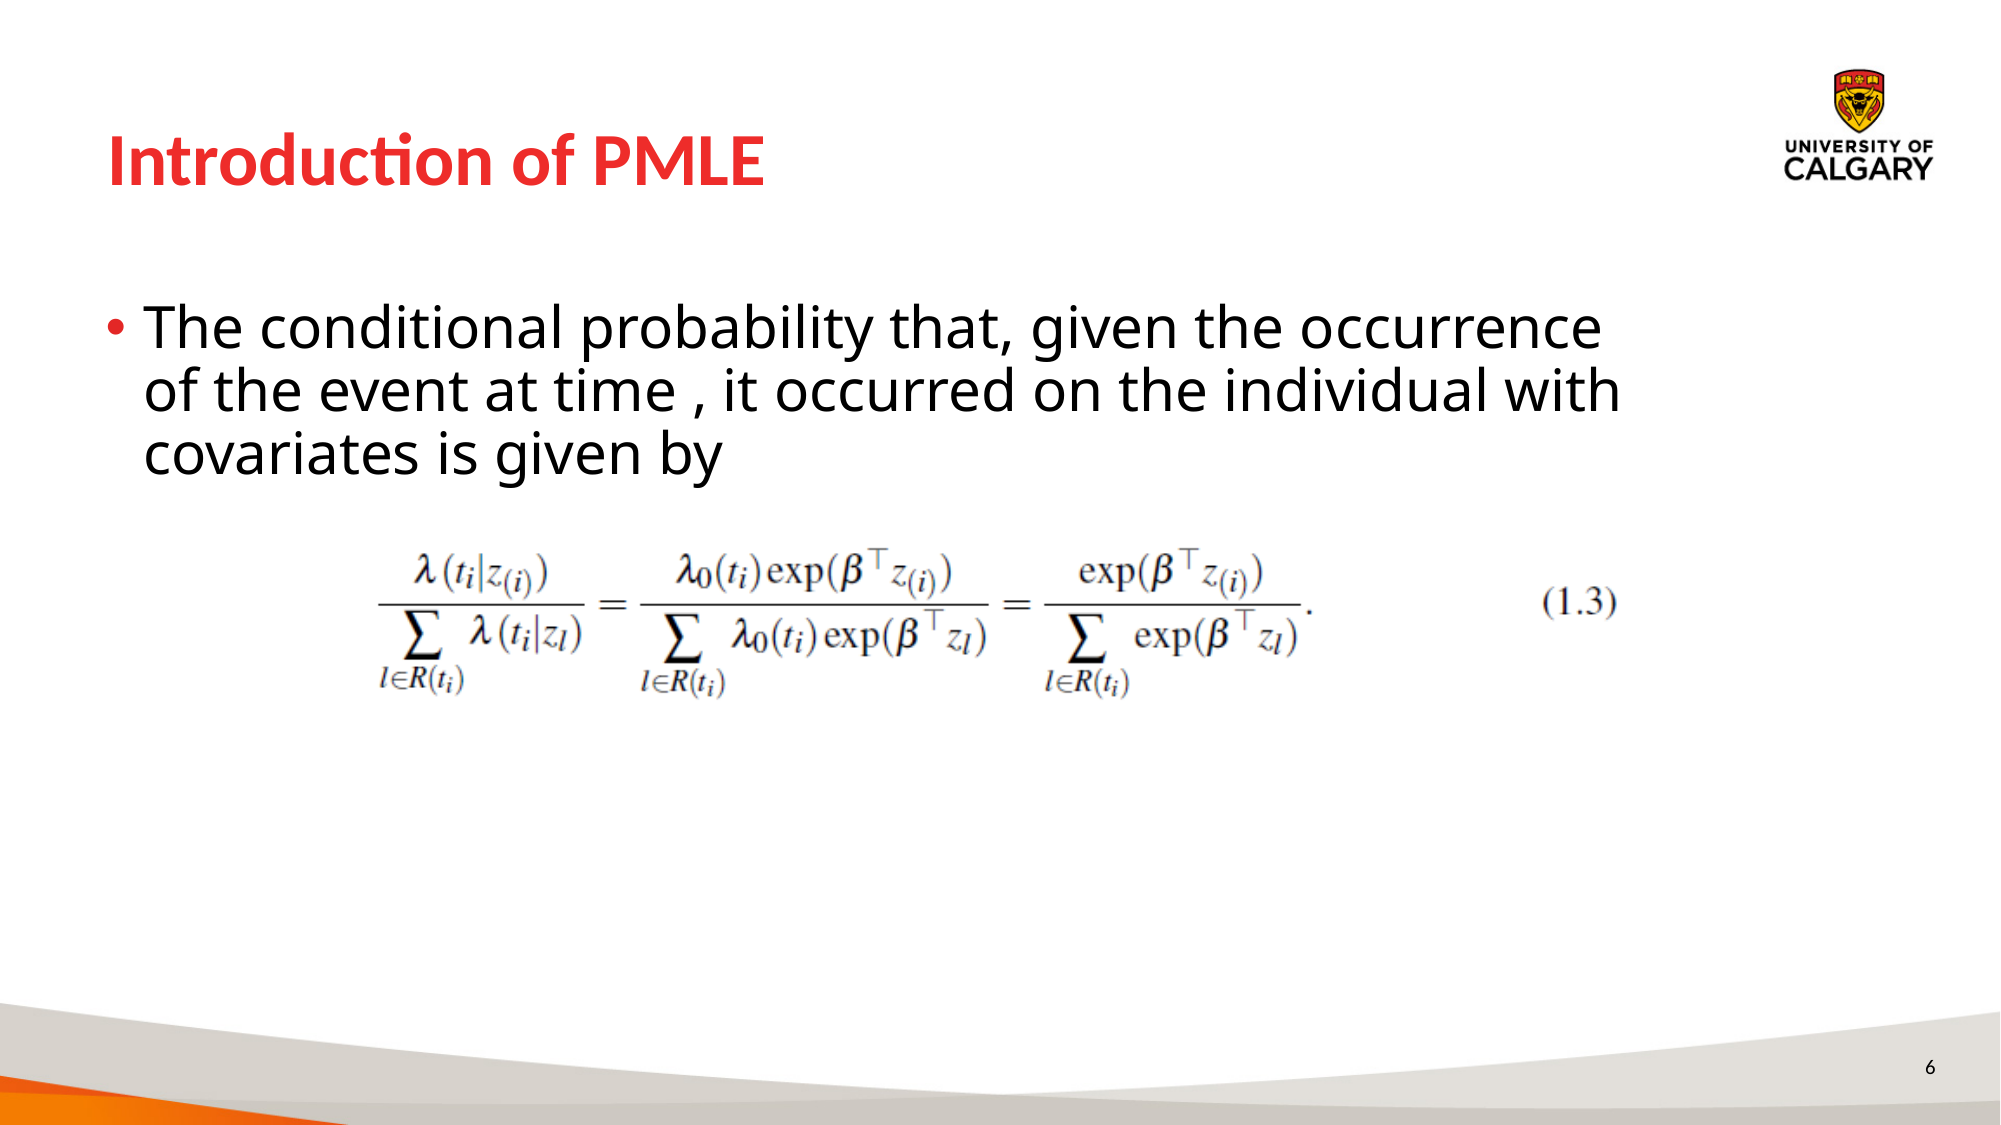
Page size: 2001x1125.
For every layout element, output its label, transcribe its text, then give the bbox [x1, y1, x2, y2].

picture [0, 0, 2001, 1125]
title Introduction of PMLE [92, 76, 1688, 246]
slide_number 6 [1500, 1046, 1951, 1107]
